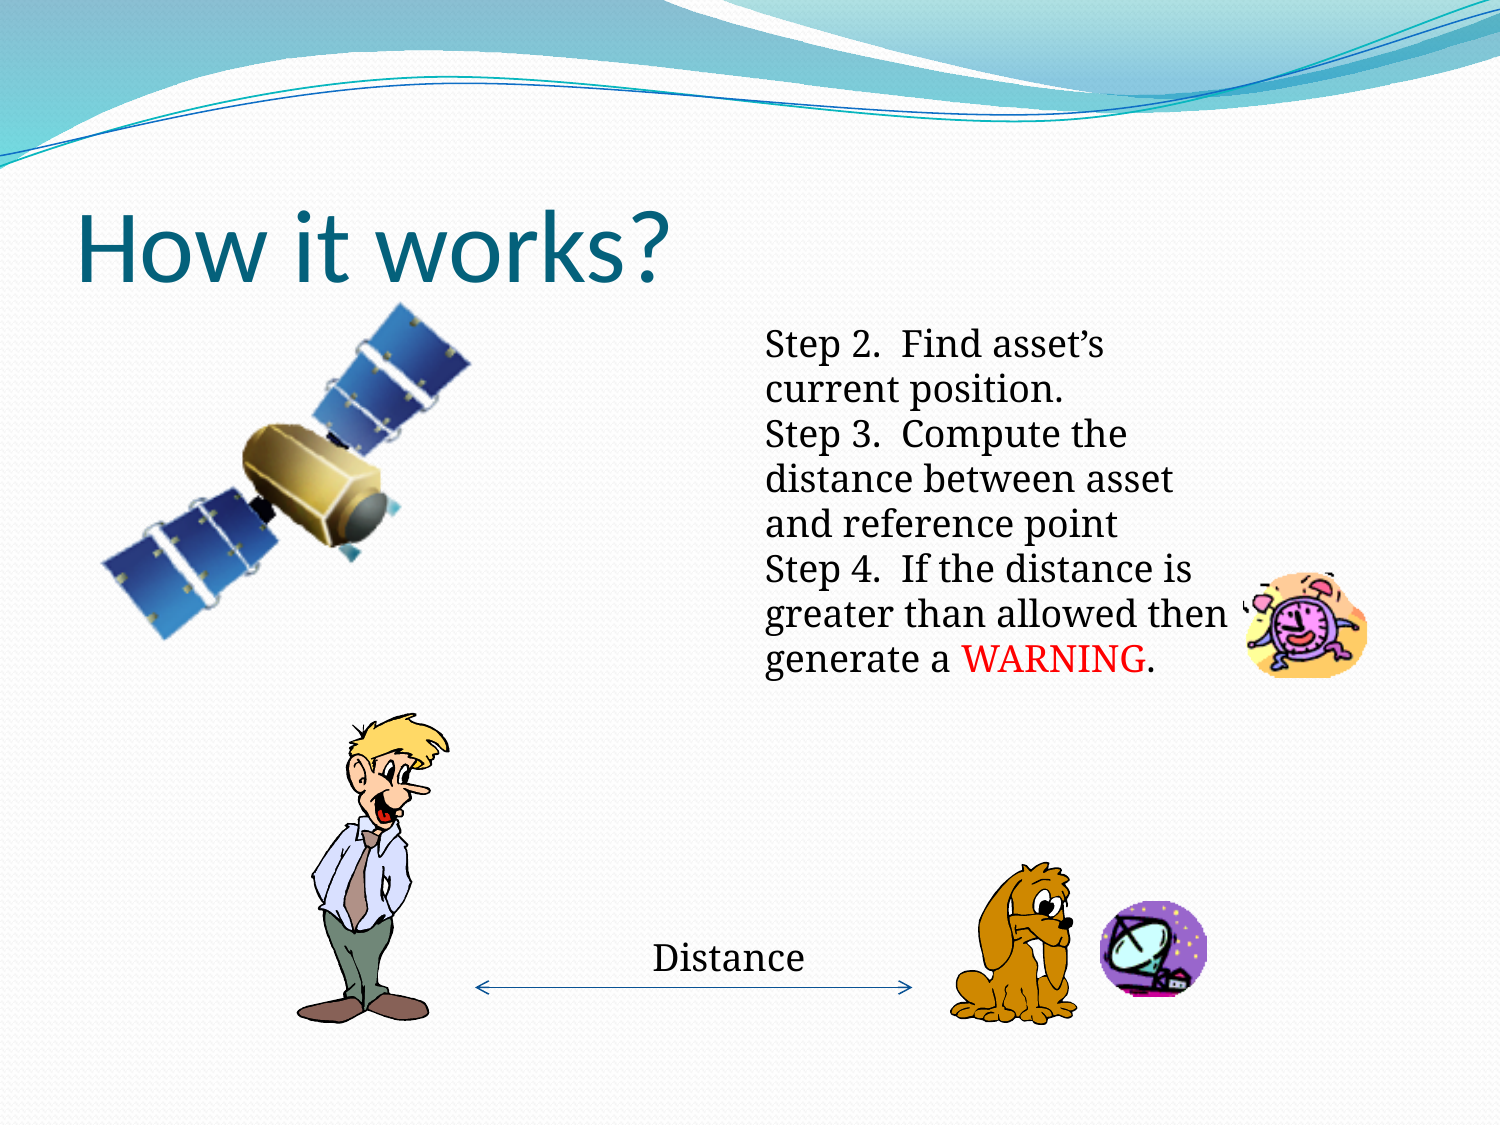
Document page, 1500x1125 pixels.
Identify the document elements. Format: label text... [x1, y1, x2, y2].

text_box Step 2. Find asset’s current position. Step 3. Compute the distance between asset and reference point Step 4. If the distance is greater than allowed then generate a WARNING. [750, 312, 1250, 688]
title How it works? [75, 115, 1425, 303]
picture [1243, 570, 1377, 678]
picture [99, 287, 476, 663]
picture [949, 859, 1083, 1026]
picture [296, 712, 451, 1026]
text_box Distance [637, 926, 925, 987]
picture [1100, 900, 1208, 997]
